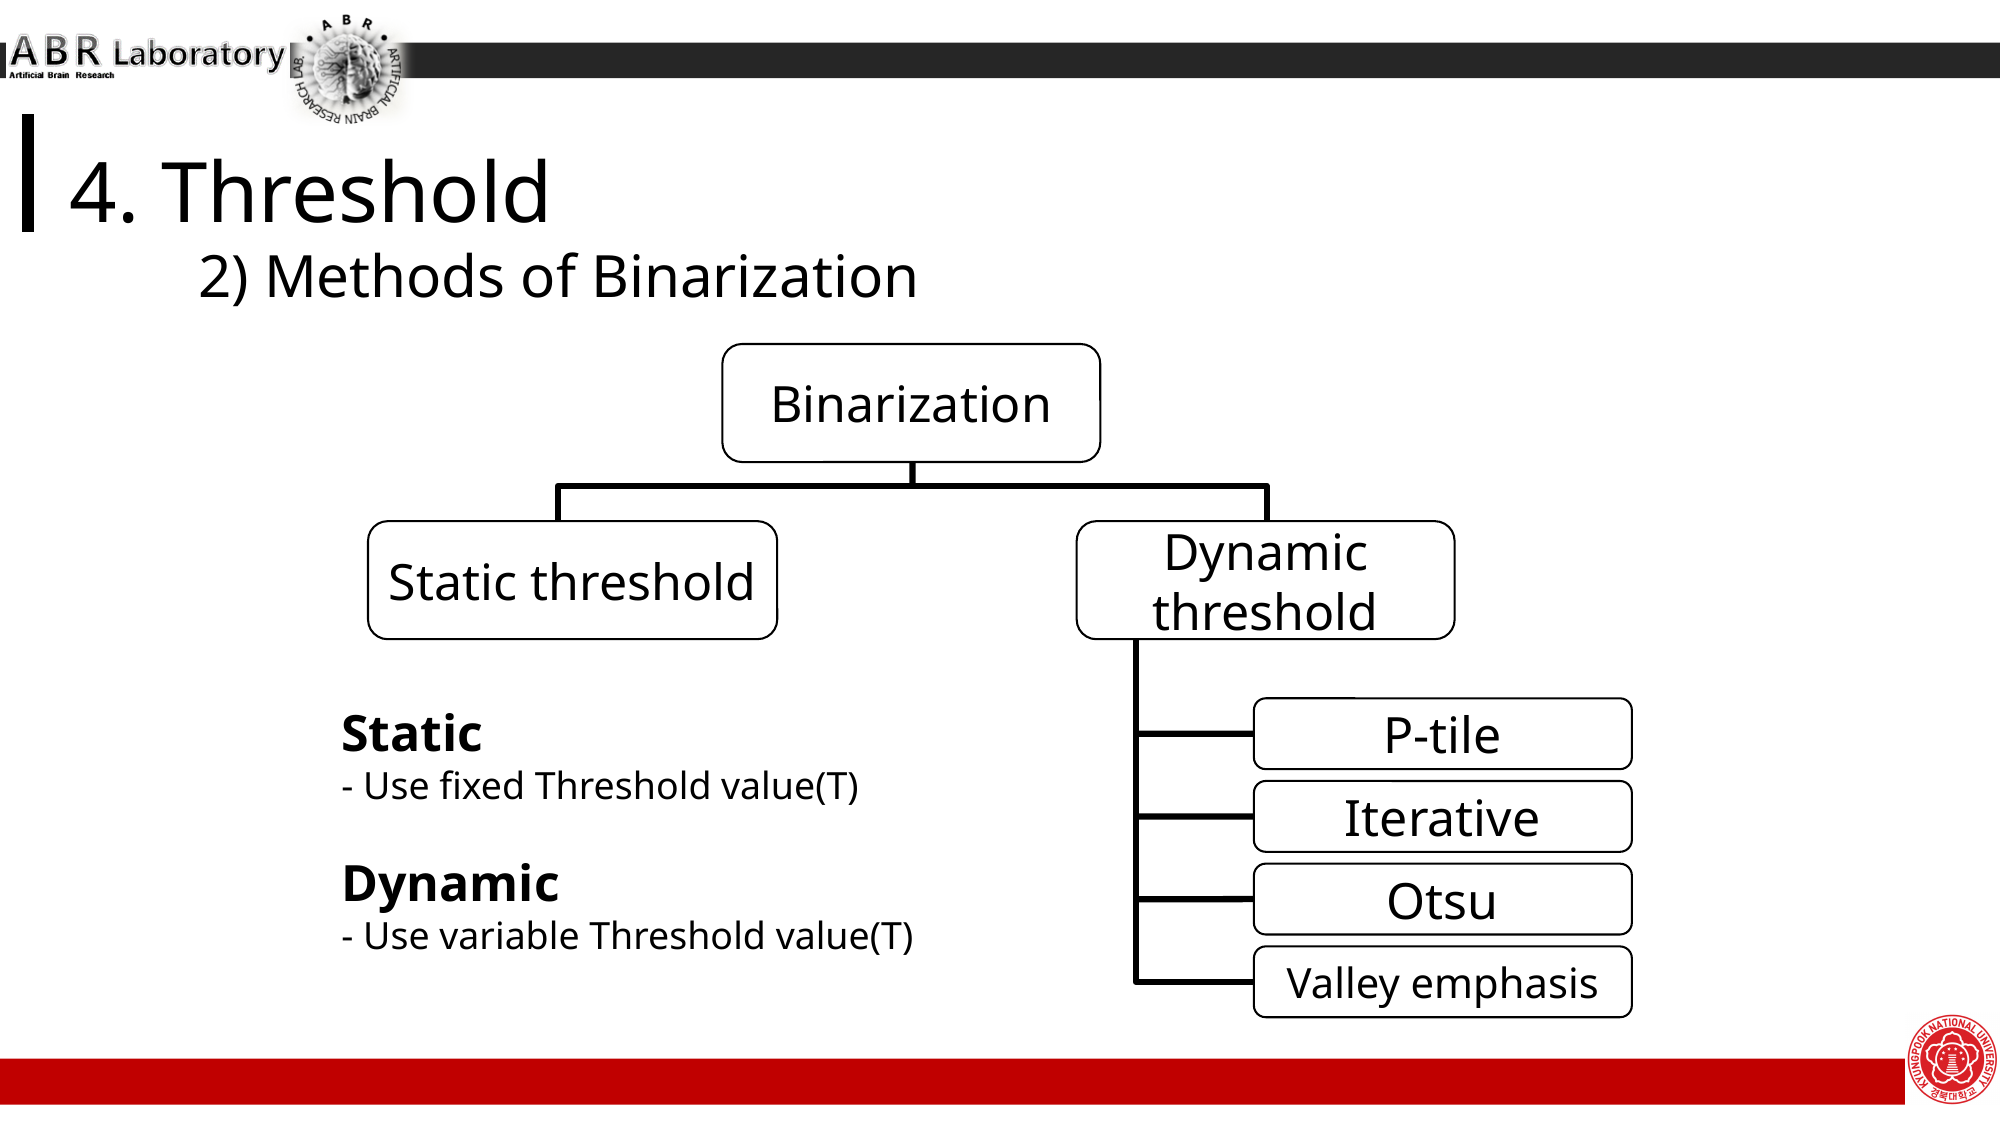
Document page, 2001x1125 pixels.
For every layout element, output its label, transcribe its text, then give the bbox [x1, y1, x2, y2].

text_box [22, 114, 34, 232]
text_box Static - Use fixed Threshold value(T) Dynamic - Use variable Threshold value(T) [326, 694, 367, 1010]
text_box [367, 343, 1632, 1018]
picture [6, 4, 420, 131]
picture [1905, 1012, 2000, 1105]
text_box 4. Threshold 2) Methods of Binarization [33, 131, 1856, 317]
